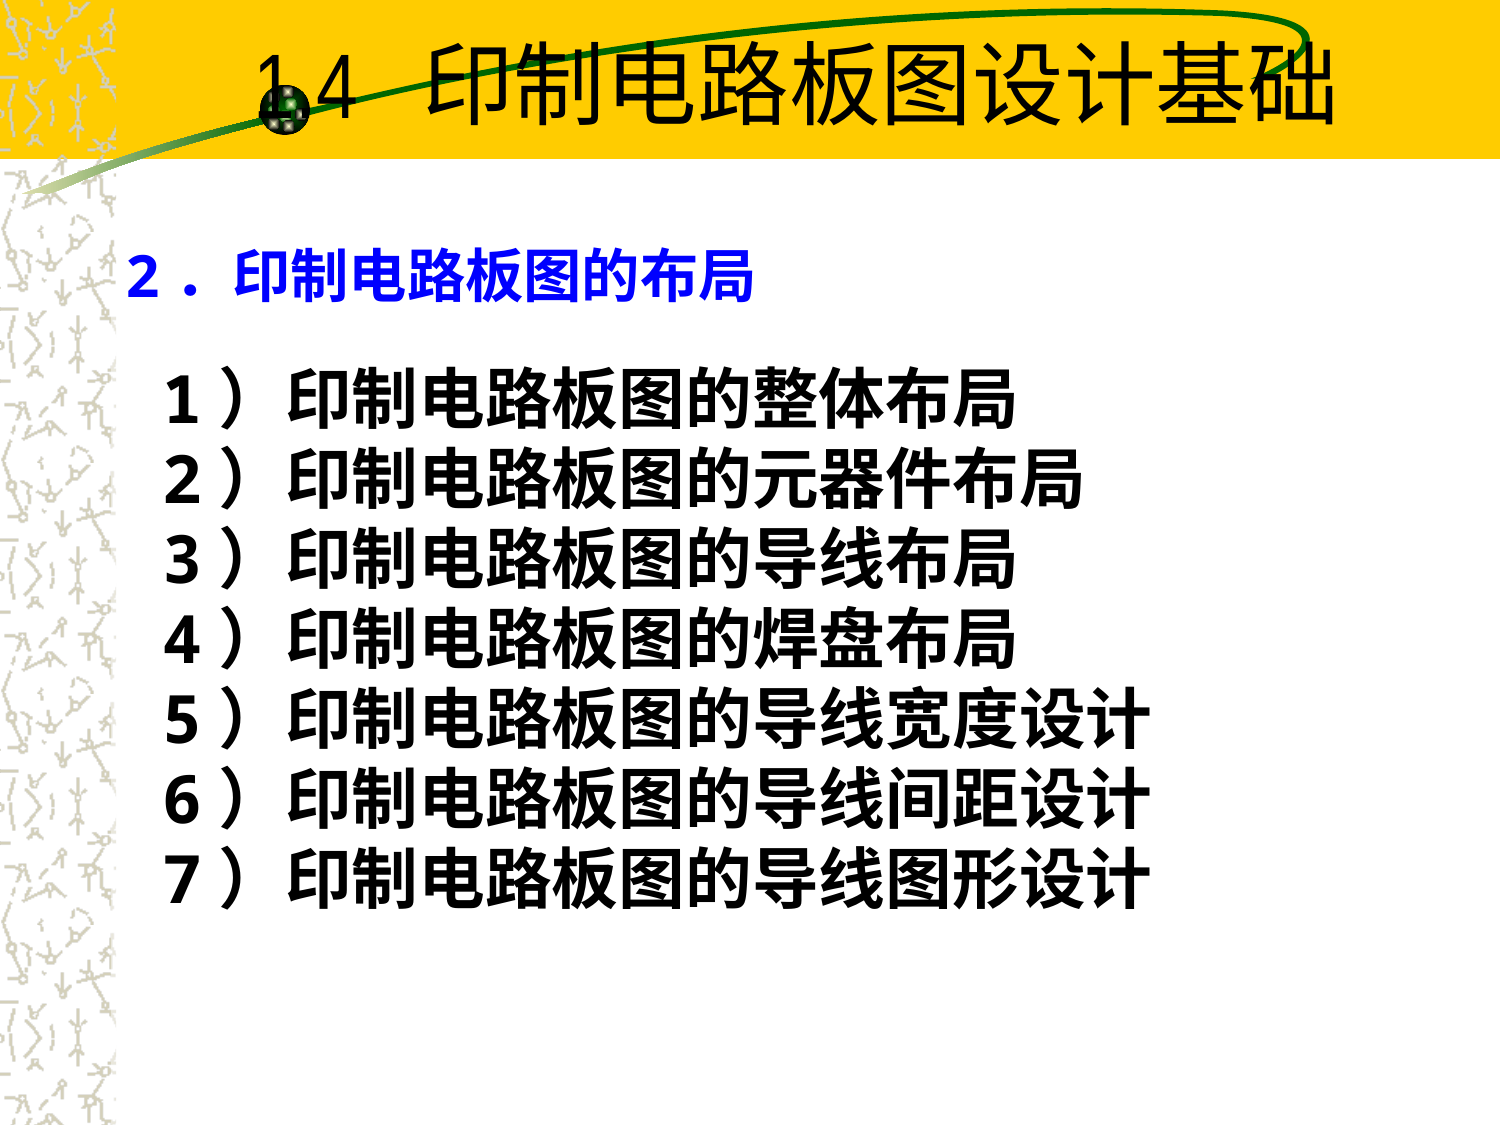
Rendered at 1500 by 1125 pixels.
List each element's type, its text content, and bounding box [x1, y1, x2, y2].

title 1.4 印制电路板图设计基础 [159, 0, 1435, 165]
list 1）印制电路板图的整体布局 2）印制电路板图的元器件布局 3）印制电路板图的导线布局 4）印制电路板图的焊盘布局 5）印制电路板图的导线宽度设计 6）印制电路板图的导线间距设计 7）印制电路板图的导线图形设计 [147, 349, 1238, 902]
picture [0, 0, 117, 1125]
text_box 2．印制电路板图的布局 [112, 231, 1312, 317]
